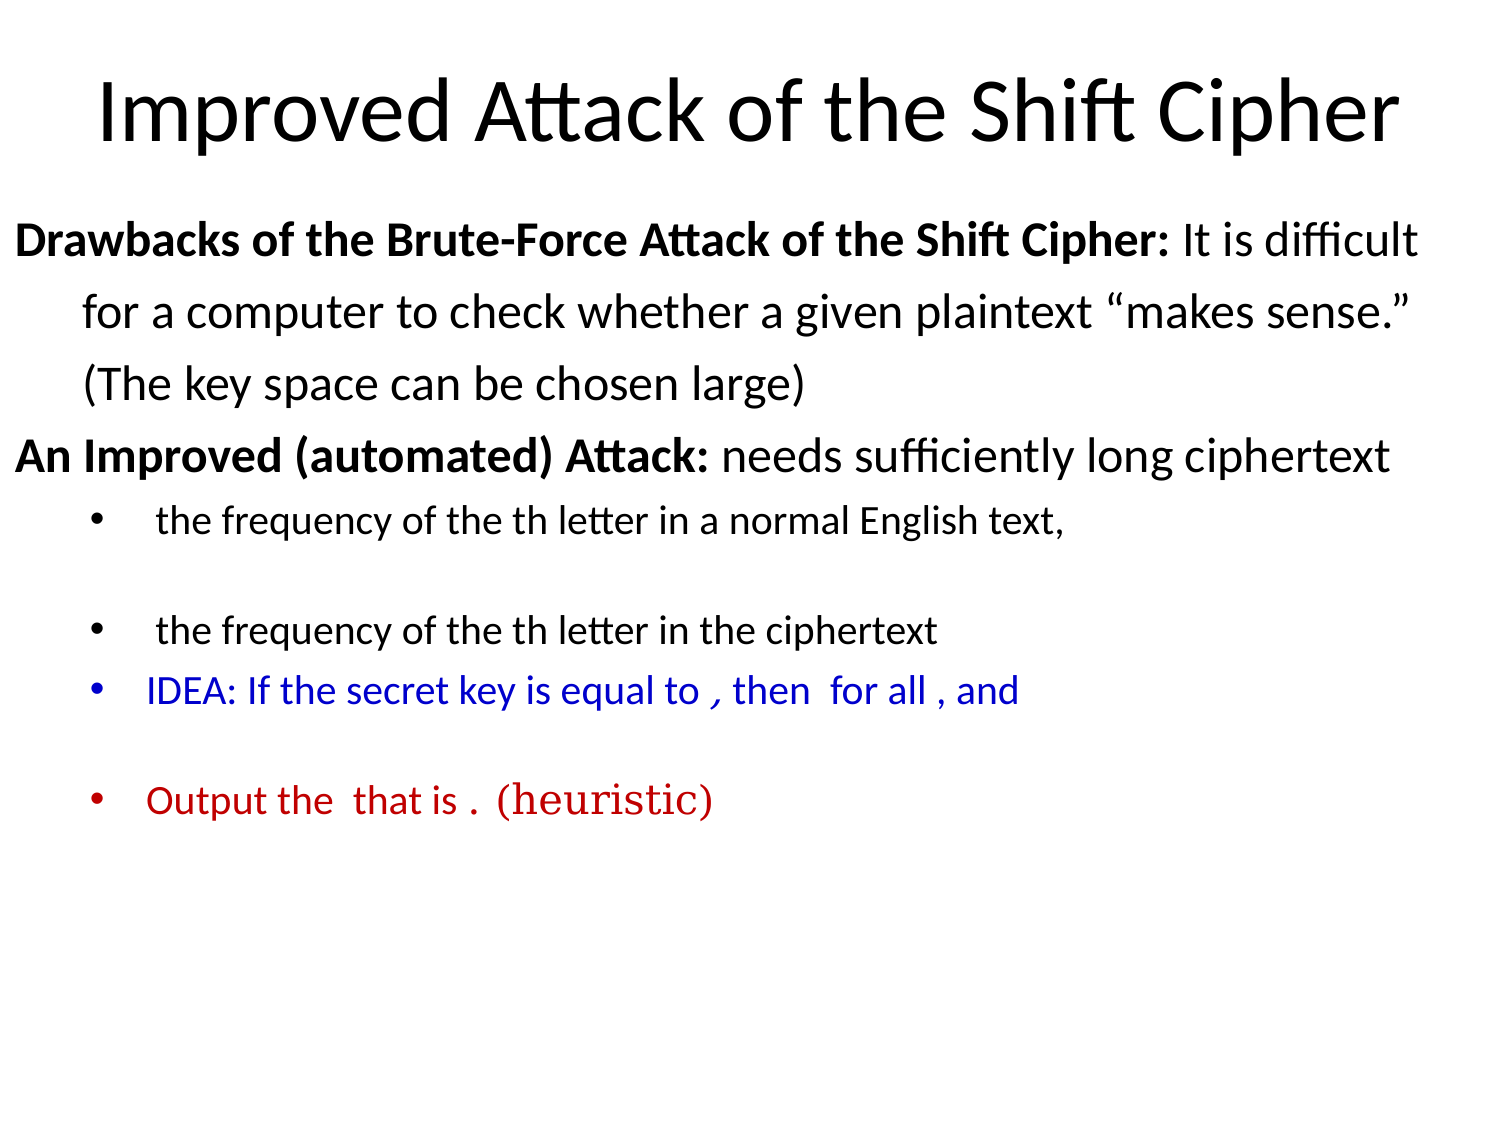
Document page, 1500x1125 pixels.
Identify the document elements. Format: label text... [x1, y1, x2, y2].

title Improved Attack of the Shift Cipher [0, 0, 1500, 188]
